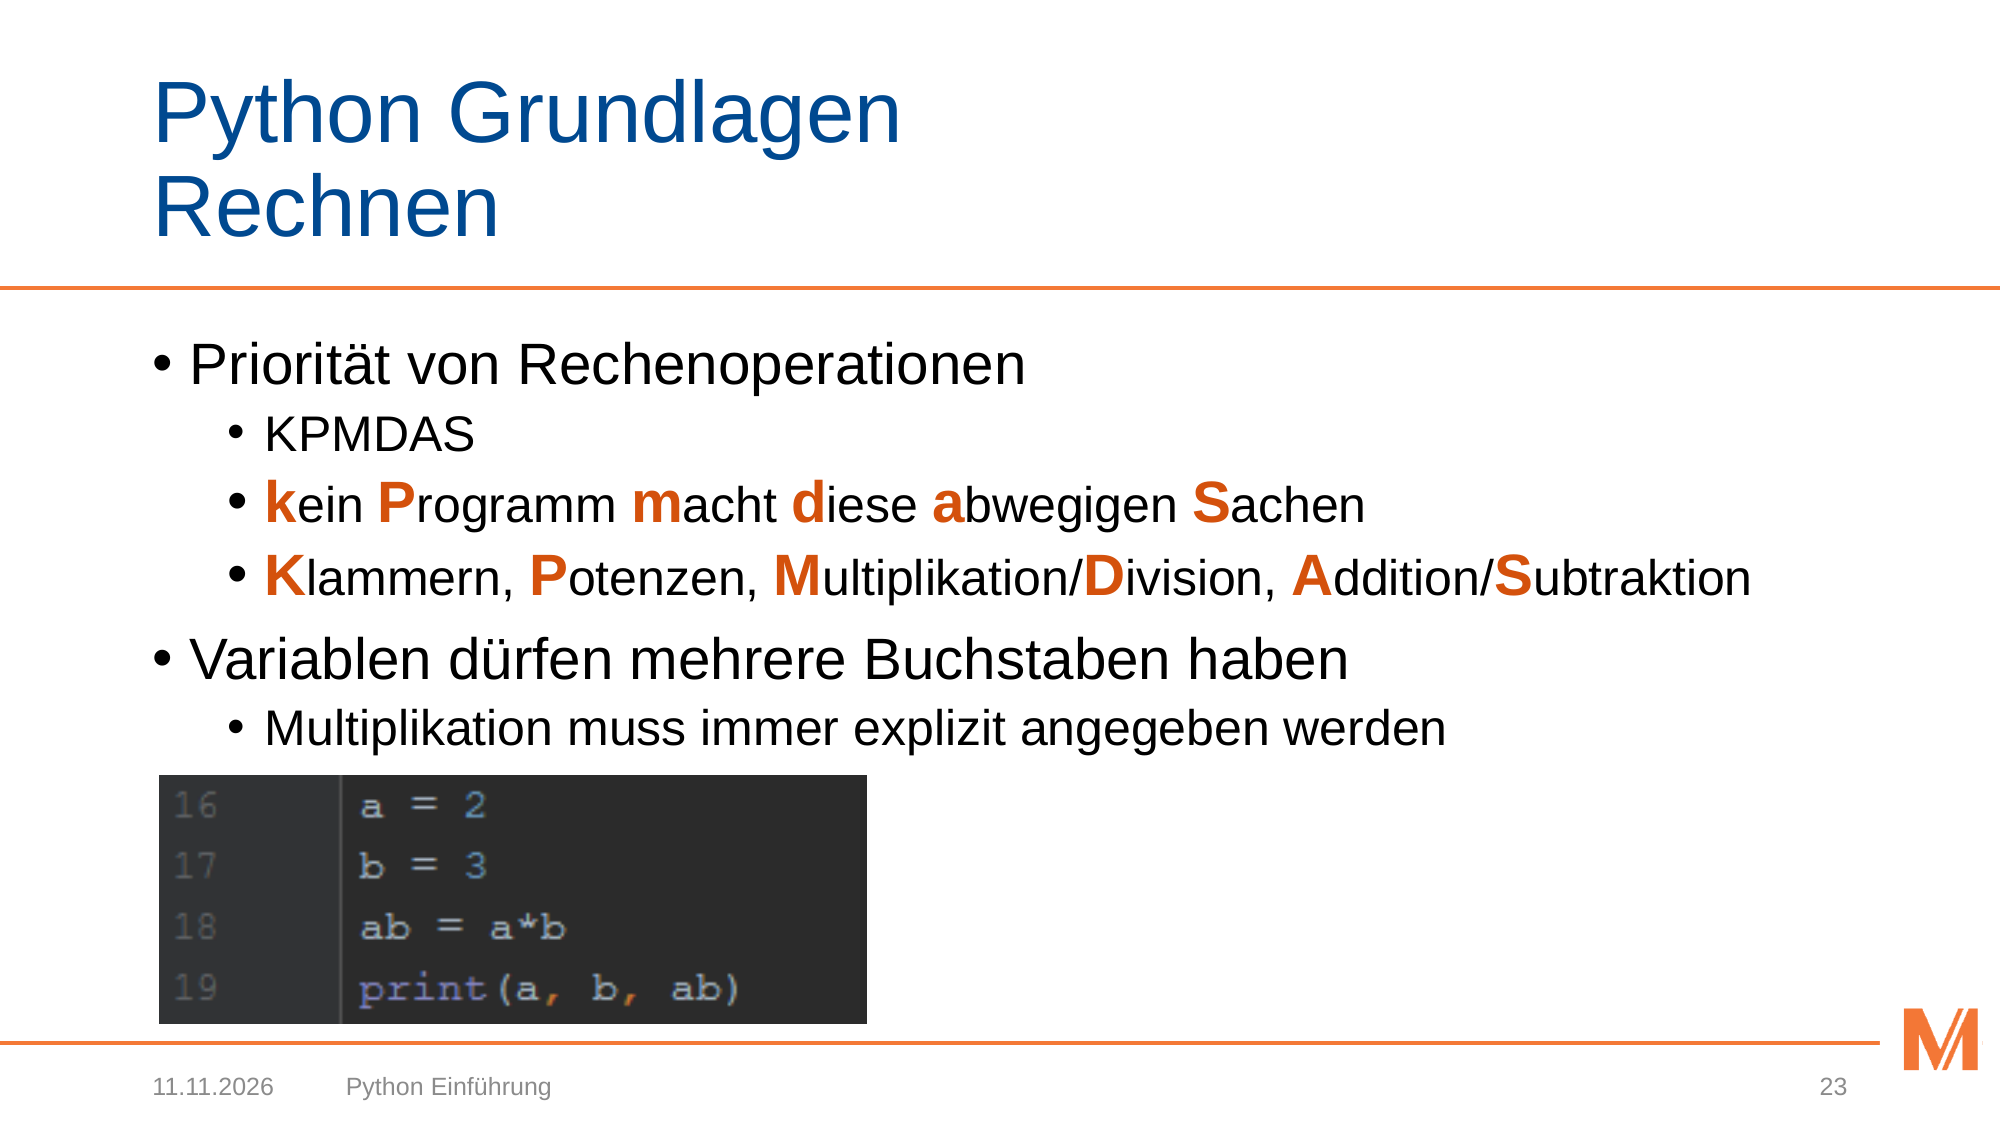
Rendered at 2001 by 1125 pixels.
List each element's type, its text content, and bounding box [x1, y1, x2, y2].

picture [159, 775, 867, 1024]
footer Python Einführung [330, 1055, 1721, 1116]
title Python Grundlagen Rechnen [137, 59, 1863, 264]
picture [1879, 989, 1982, 1097]
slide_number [137, 1055, 313, 1116]
slide_number 23 [1743, 1055, 1863, 1116]
list Priorität von Rechenoperationen KPMDAS kein Programm macht diese abwegigen Sachen Klammern, Potenzen, Multiplikation/Division, Addition/Subtraktion Variablen dürfen mehrere Buchstaben haben Multiplikation muss immer explizit angegeben werden [137, 327, 1875, 1028]
